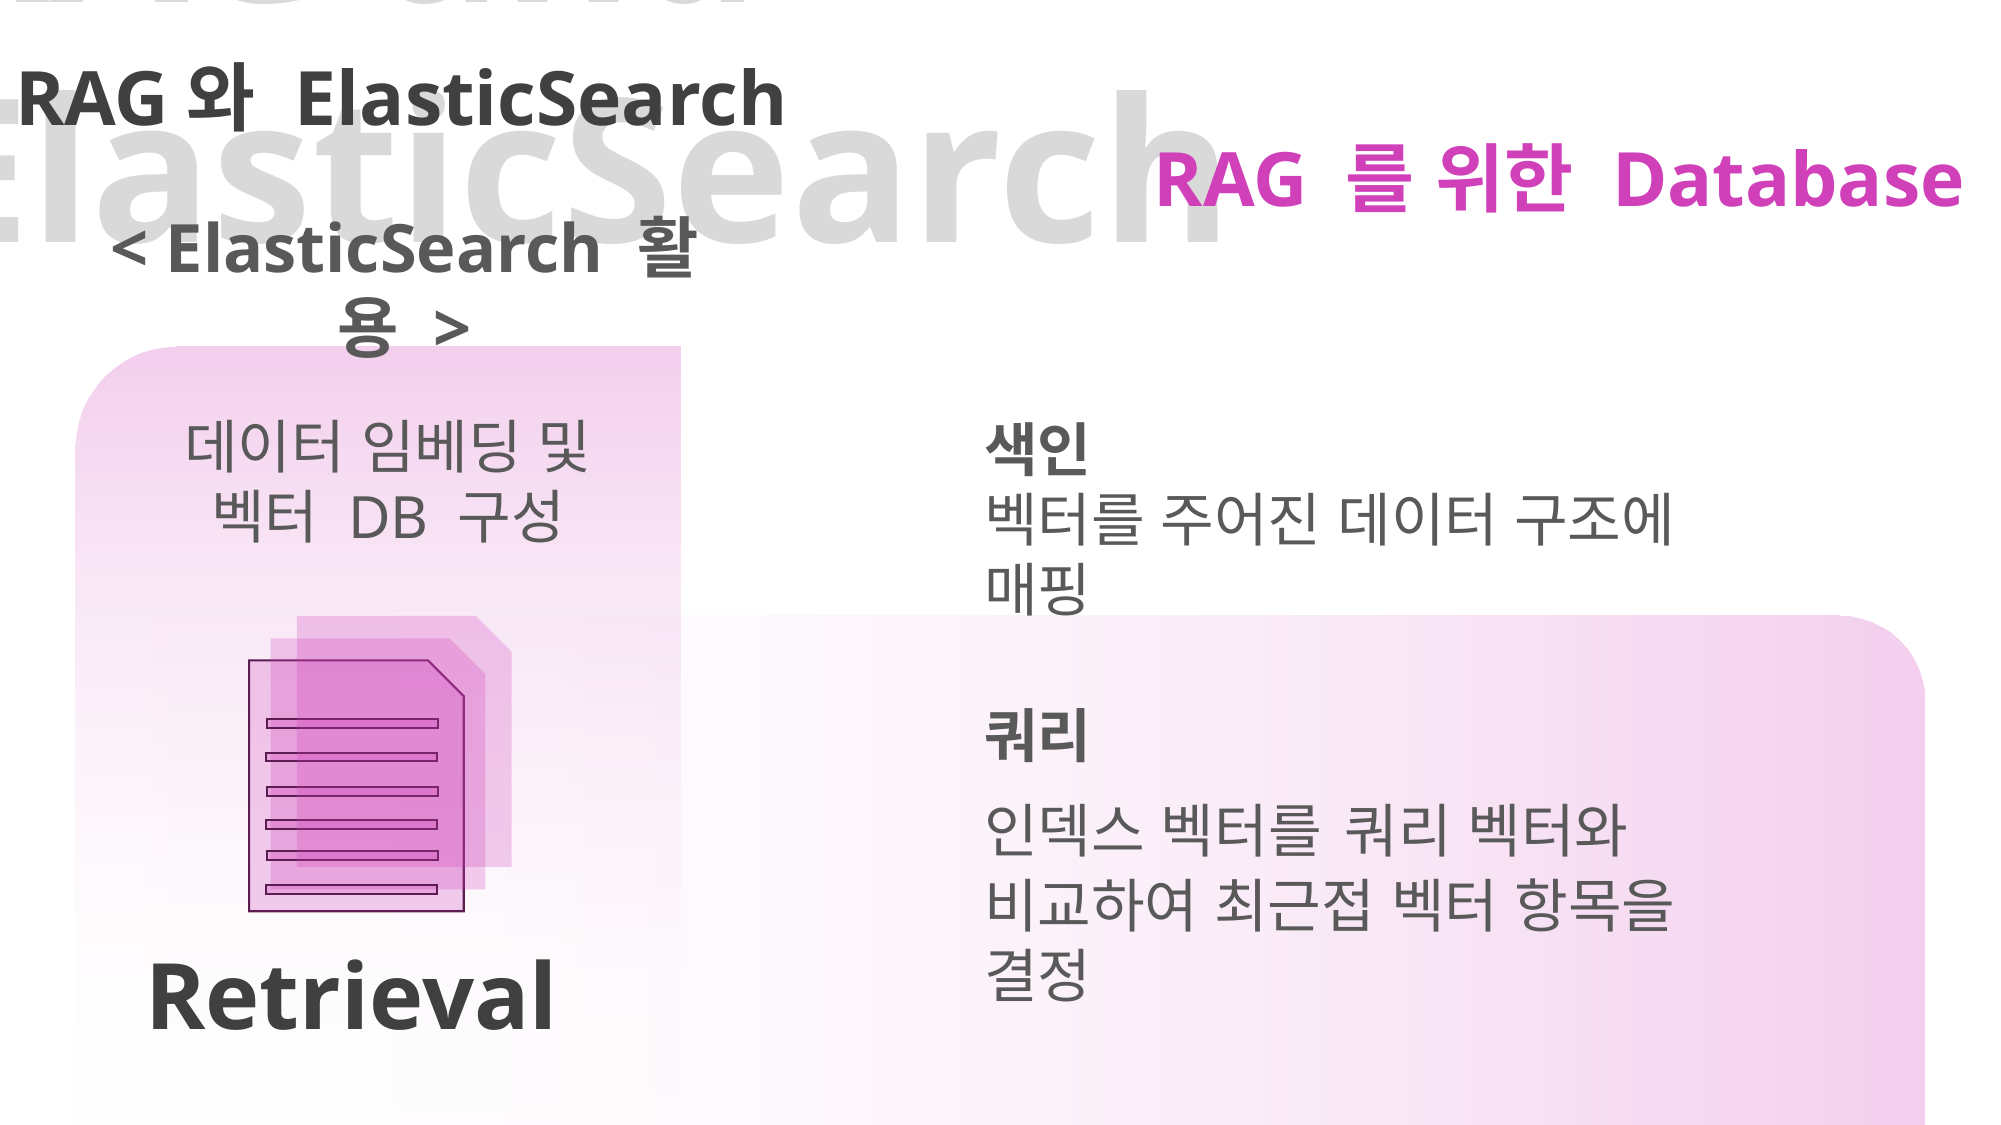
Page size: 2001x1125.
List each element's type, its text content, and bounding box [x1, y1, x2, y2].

text_box 데이터 임베딩 및 벡터 DB 구성 [132, 402, 644, 557]
title RAG와 ElasticSearch [0, 31, 1458, 171]
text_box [249, 615, 512, 912]
text_box Retrieval [62, 931, 642, 1056]
text_box [74, 374, 682, 1125]
text_box [663, 614, 1926, 1125]
text_box RAG and ElasticSearch [0, 0, 2000, 171]
text_box 색인 벡터를 주어진 데이터 구조에 매핑 [969, 406, 1799, 631]
text_box 쿼리 인덱스 벡터를 쿼리 벡터와 비교하여 최근접 벡터 항목을 결정 [969, 691, 1799, 1017]
text_box < ElasticSearch 활용 > [48, 198, 761, 374]
text_box RAG 를 위한 Database [788, 124, 1980, 229]
